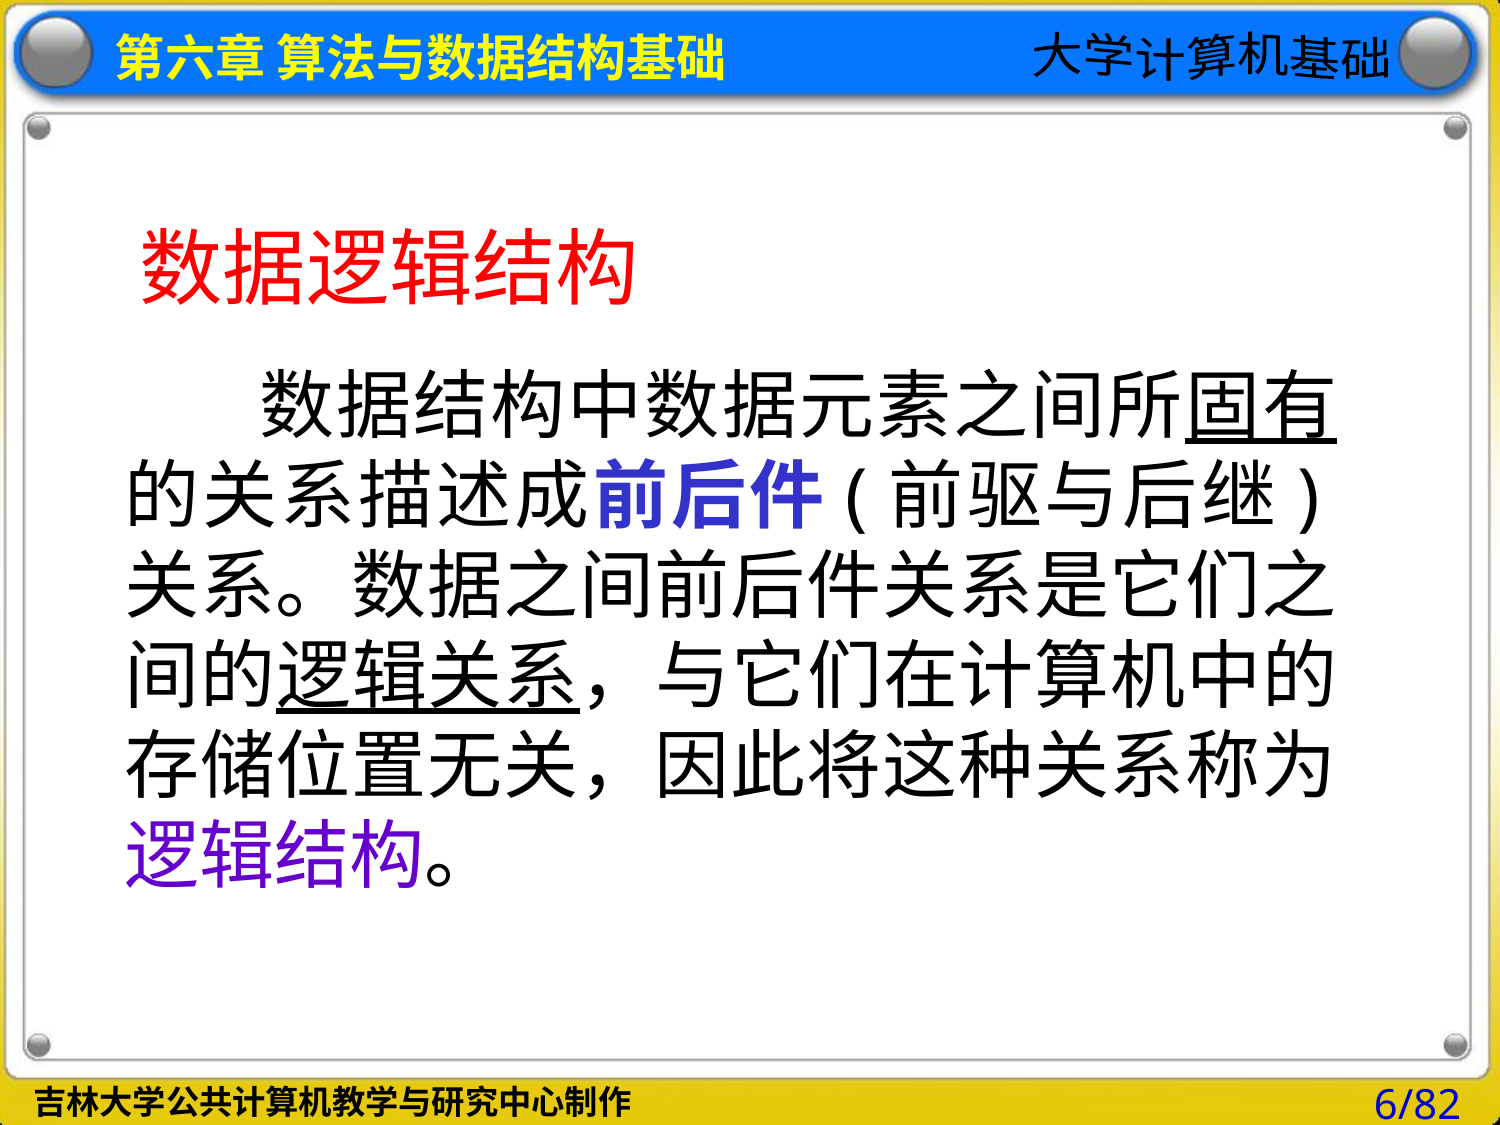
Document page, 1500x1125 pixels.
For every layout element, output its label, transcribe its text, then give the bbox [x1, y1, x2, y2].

list 数据结构中数据元素之间所固有的关系描述成前后件(前驱与后继)关系。数据之间前后件关系是它们之间的逻辑关系，与它们在计算机中的存储位置无关，因此将这种关系称为逻辑结构。 [53, 350, 1353, 827]
picture [0, 0, 1500, 1125]
title 数据逻辑结构 [124, 196, 869, 335]
slide_number 6/82 [1269, 1070, 1477, 1125]
